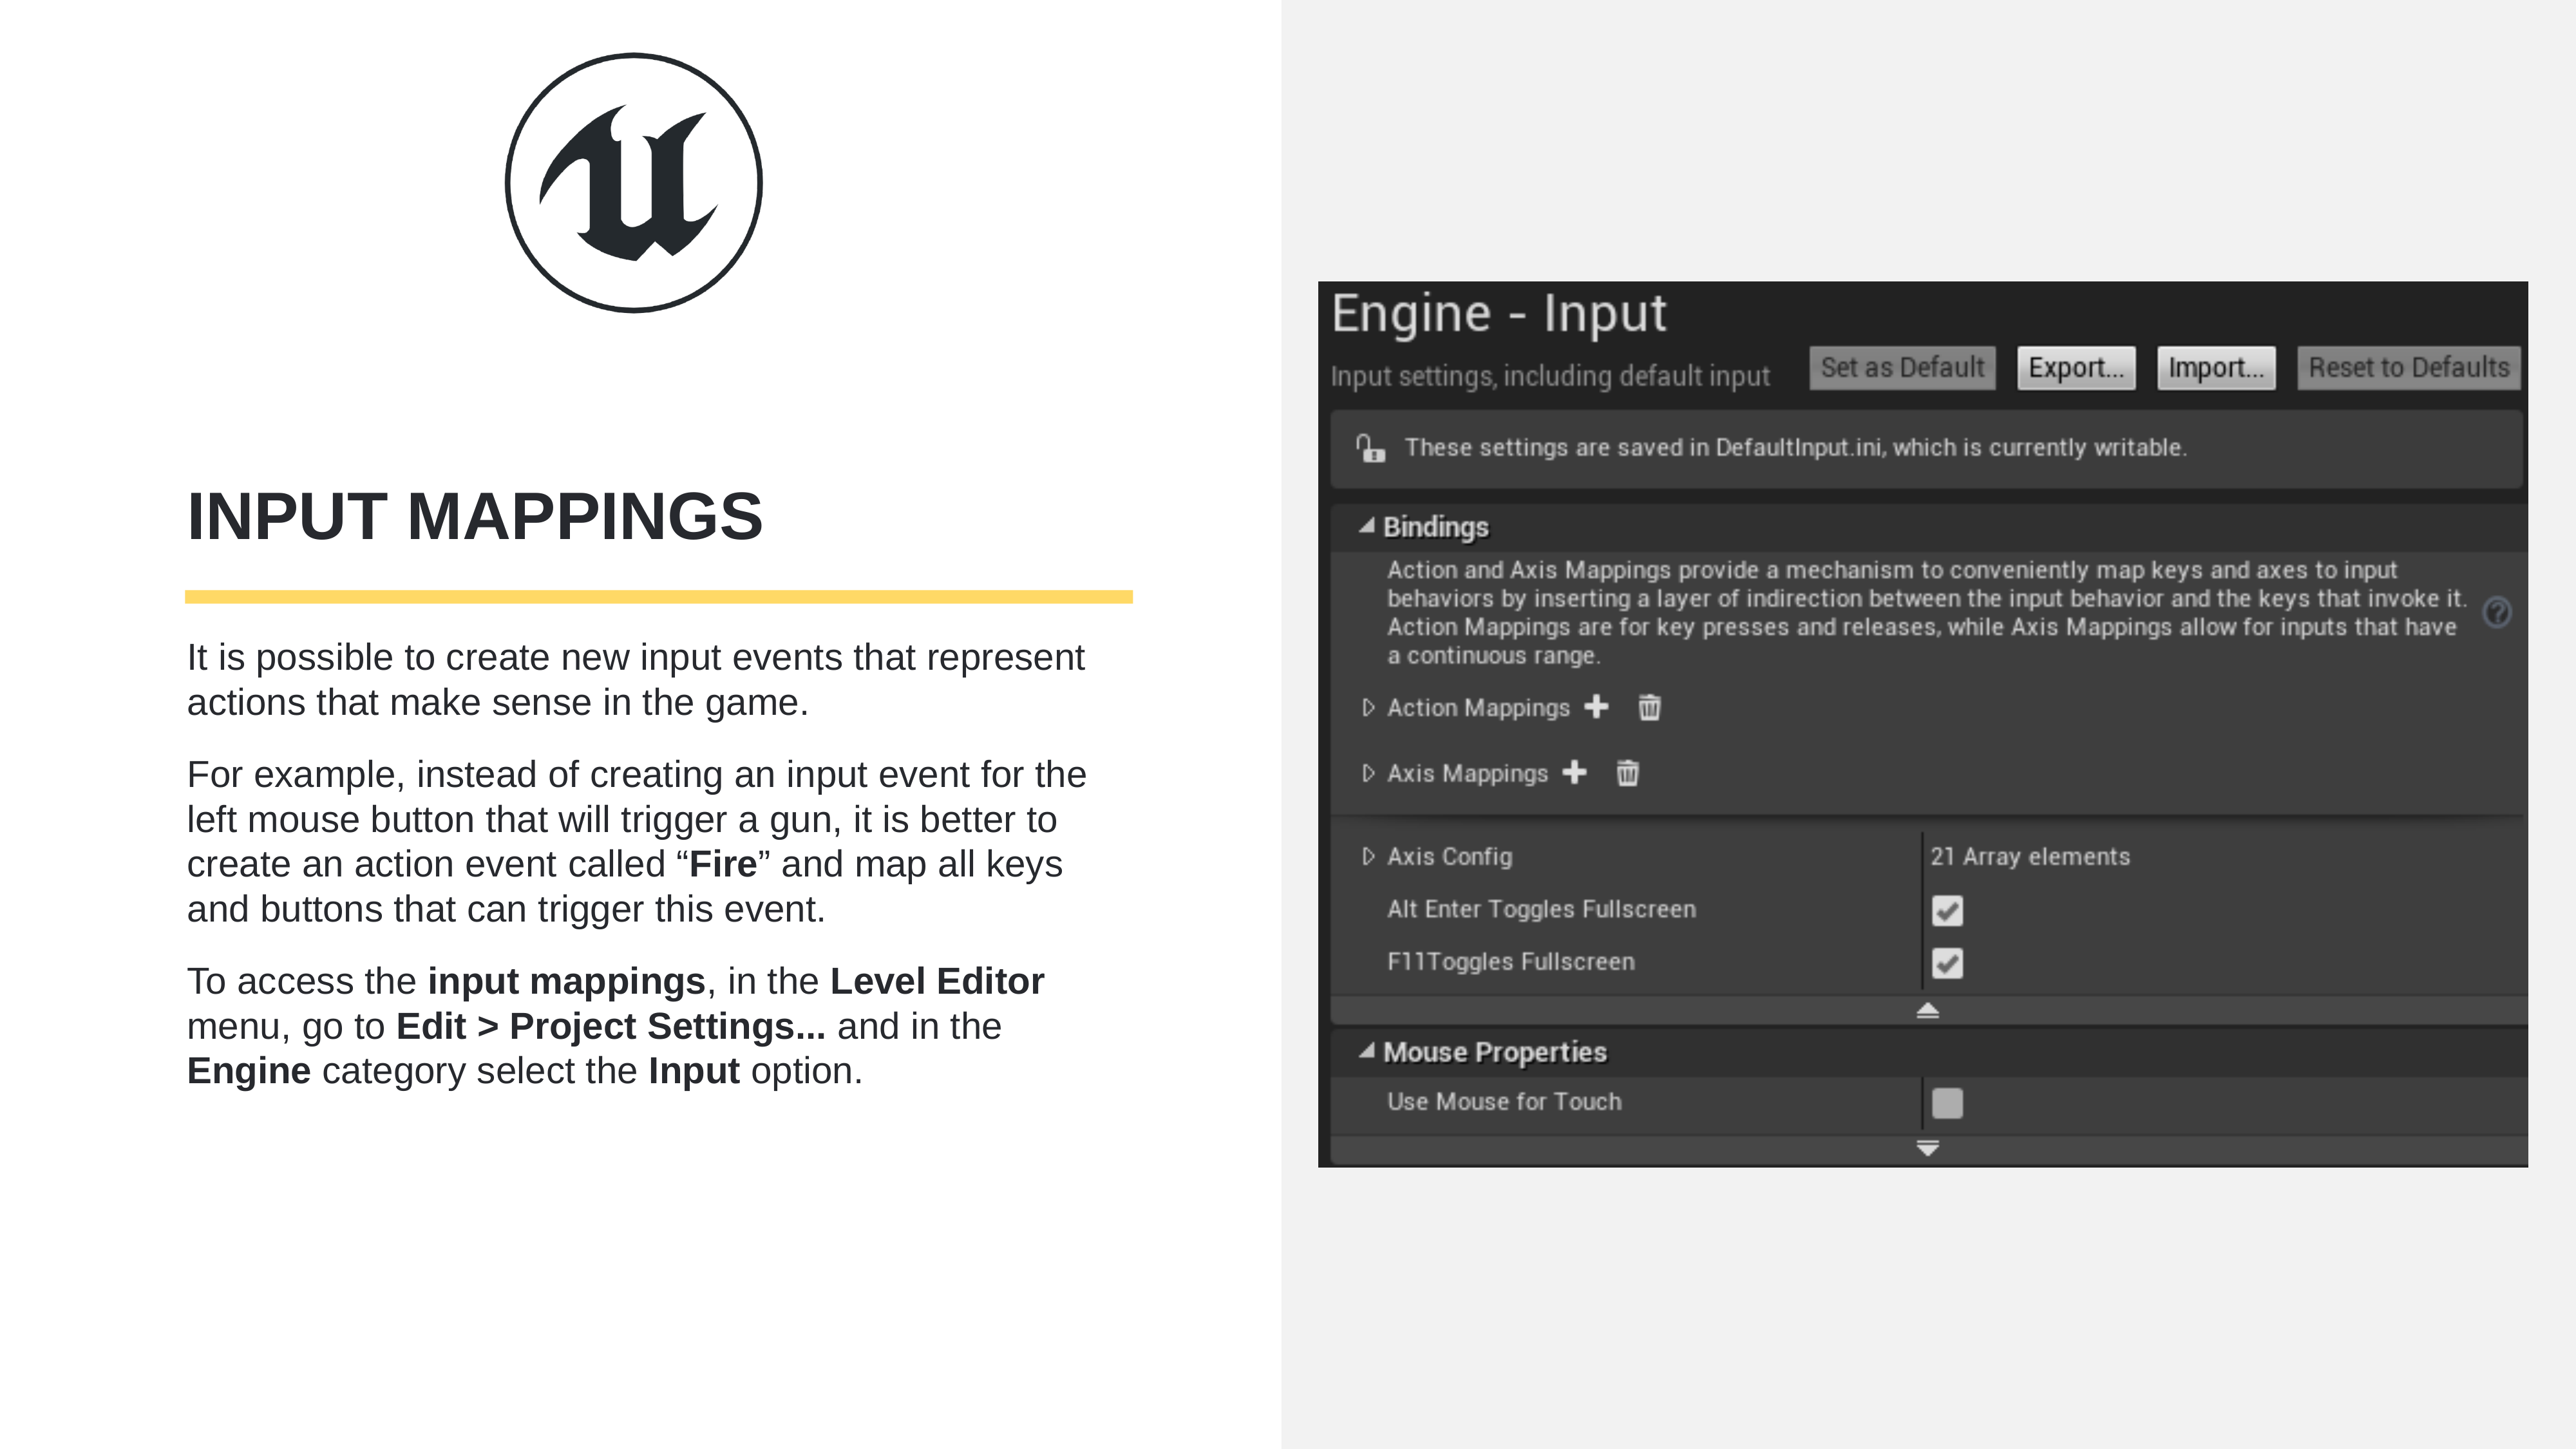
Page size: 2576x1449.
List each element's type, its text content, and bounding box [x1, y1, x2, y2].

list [1318, 281, 2528, 1168]
list It is possible to create new input events that represent actions that make sense in the game. For example, instead of creating an input event for the left mouse button that will trigger a gun, it is better to create an action event called “Fire” and map all keys and buttons that can trigger this event. To access the input mappings, in the Level Editor menu, go to Edit > Project Settings... and in the Engine category select the Input option. [177, 628, 1133, 1437]
picture [495, 43, 773, 97]
title Input Mappings [177, 97, 1133, 558]
